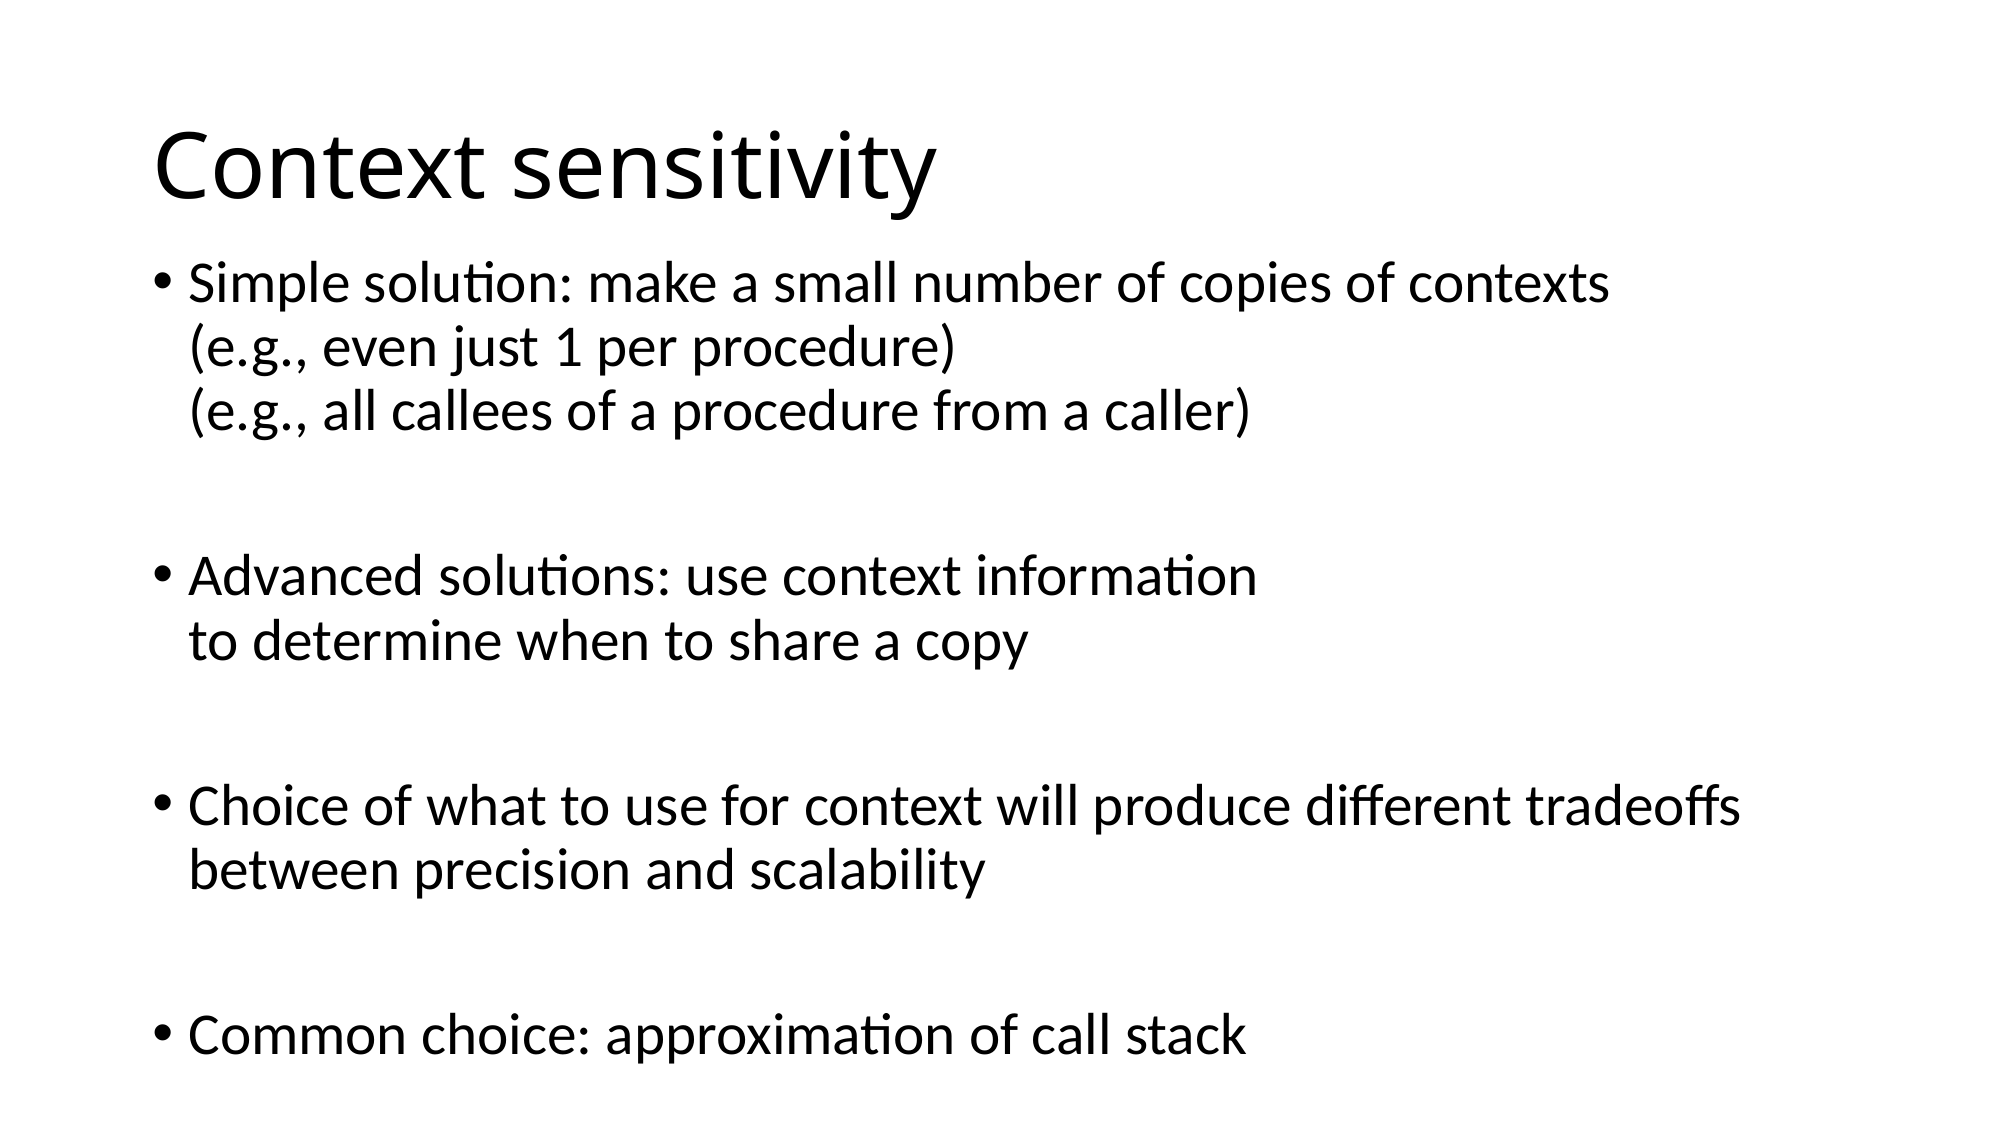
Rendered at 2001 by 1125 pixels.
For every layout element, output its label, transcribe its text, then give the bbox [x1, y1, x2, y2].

list Simple solution: make a small number of copies of contexts (e.g., even just 1 per procedure) (e.g., all callees of a procedure from a caller) Advanced solutions: use context information to determine when to share a copy Choice of what to use for context will produce different tradeoffs between precision and scalability Common choice: approximation of call stack [137, 243, 1863, 1080]
title Context sensitivity [137, 59, 1863, 243]
